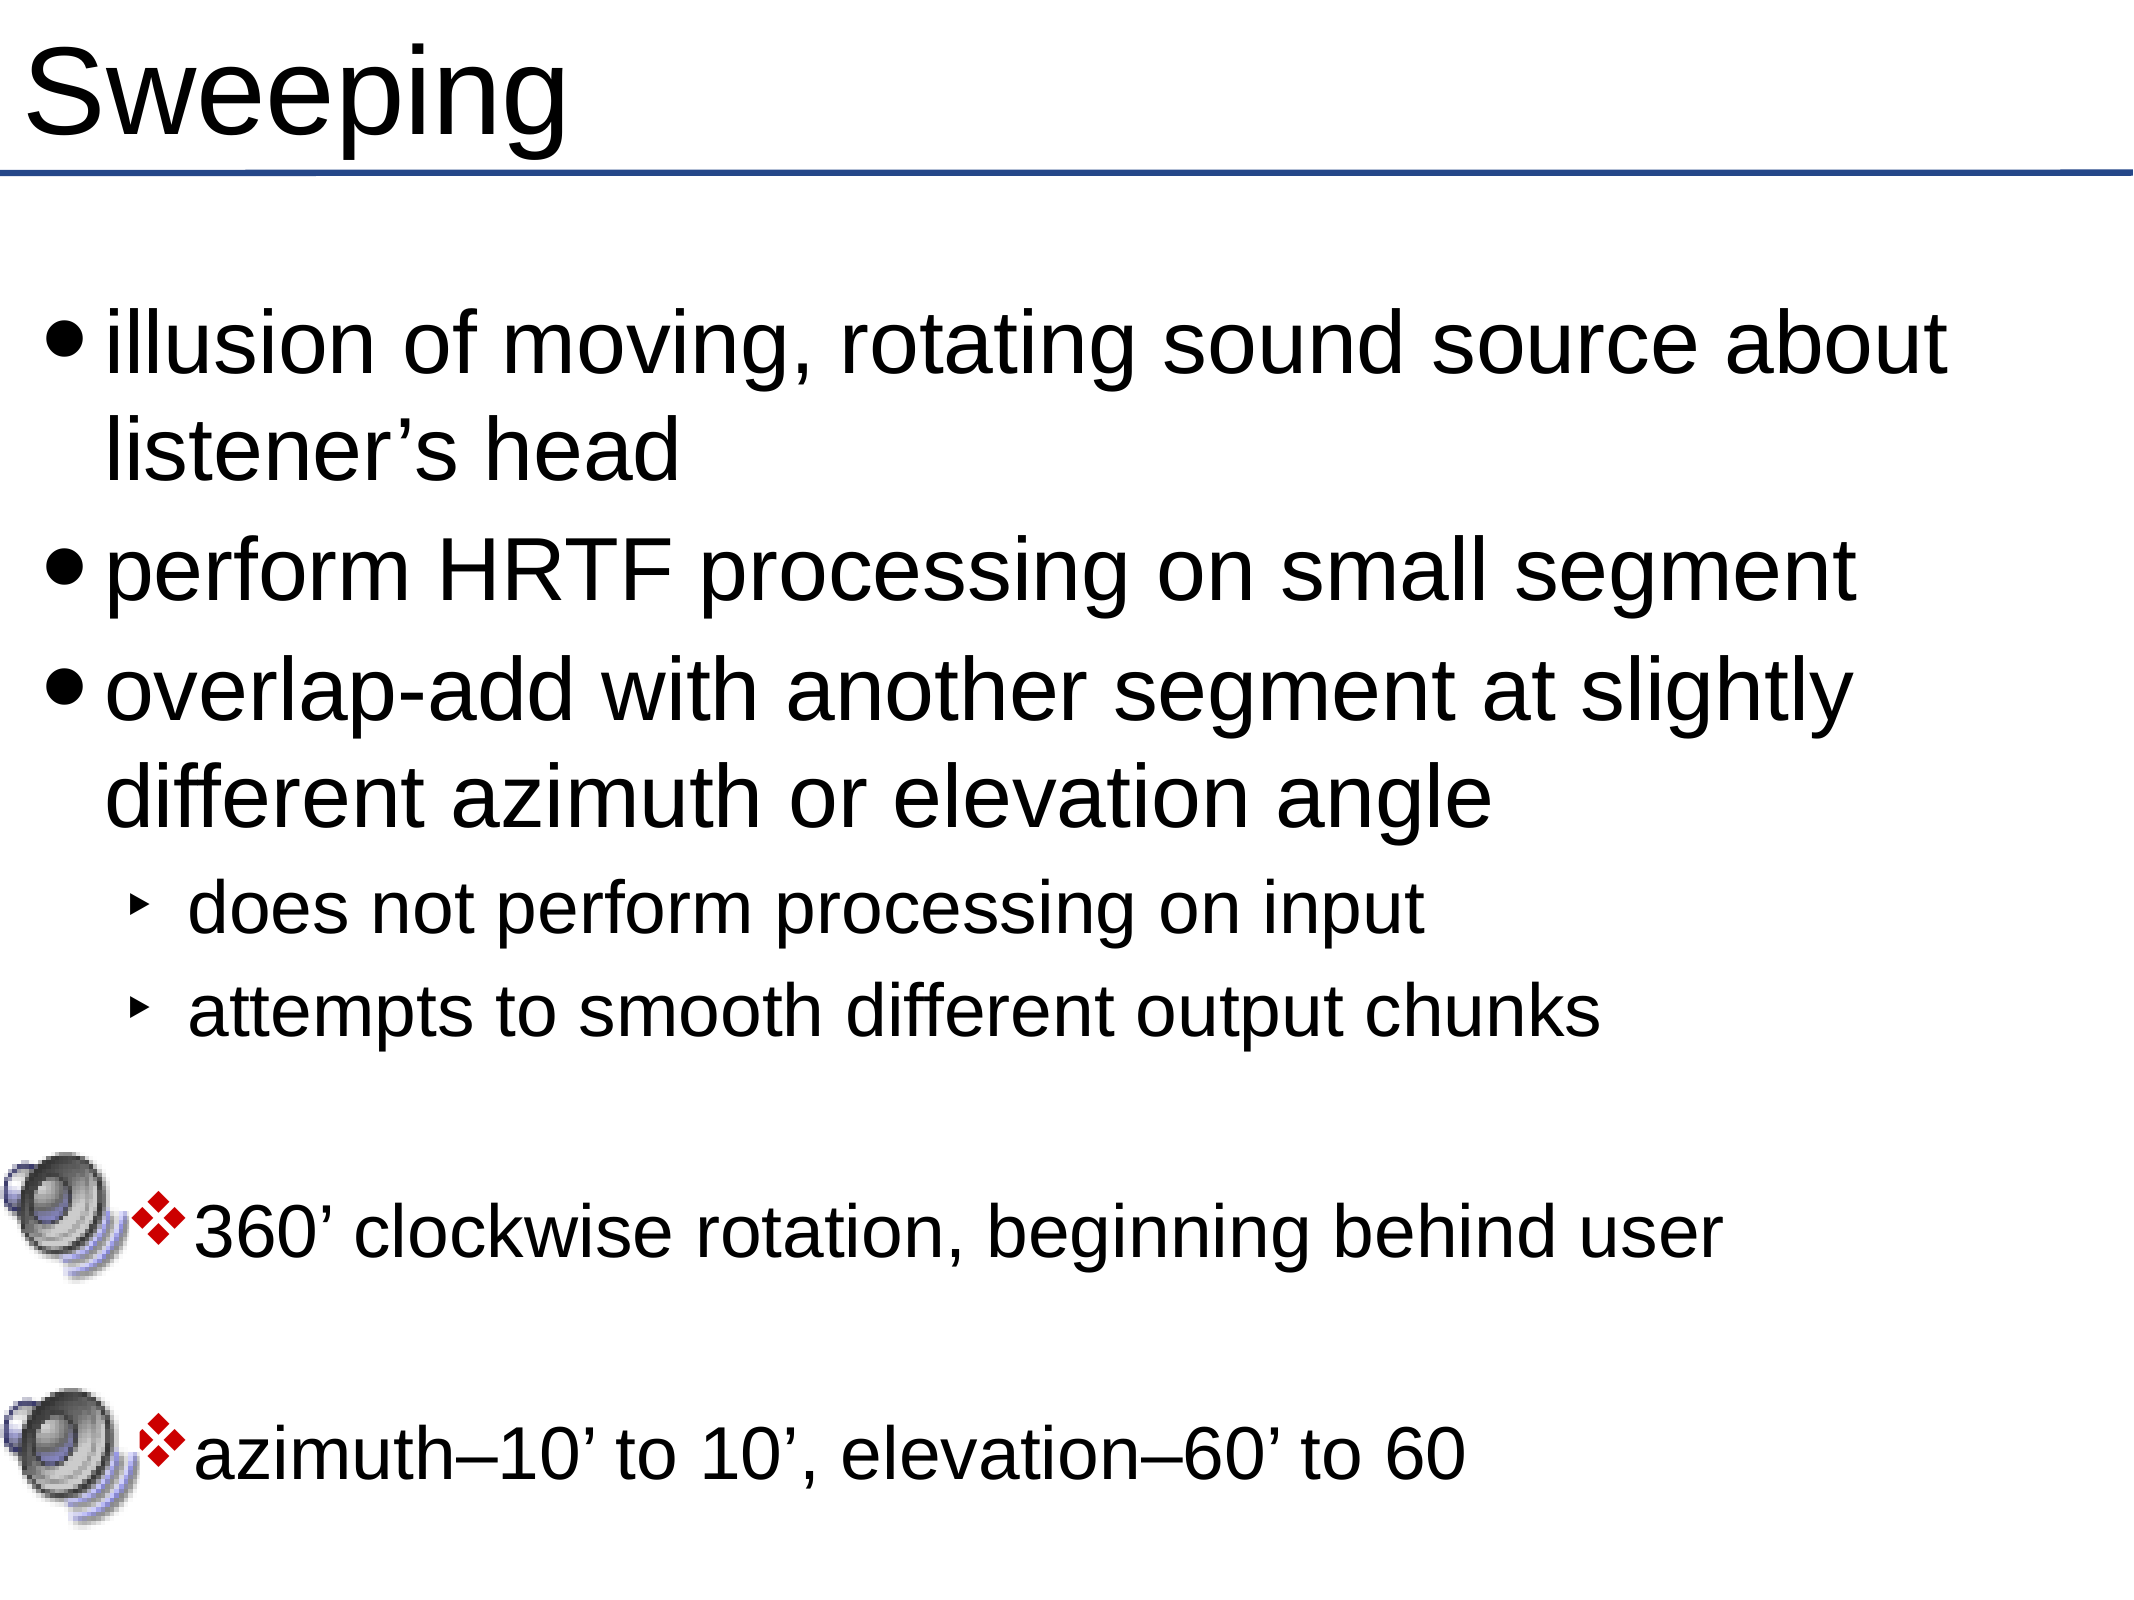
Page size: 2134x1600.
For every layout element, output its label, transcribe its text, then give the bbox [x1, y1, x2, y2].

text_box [0, 1152, 130, 1289]
title Sweeping [14, 7, 2118, 161]
list illusion of moving, rotating sound source about listener’s head perform HRTF processing on small segment overlap-add with another segment at slightly different azimuth or elevation angle does not perform processing on input attempts to smooth different output chunks 360’ clockwise rotation, beginning behind user azimuth–10’ to 10’, elevation–60’ to 60 [0, 177, 2134, 1600]
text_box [0, 1387, 140, 1535]
